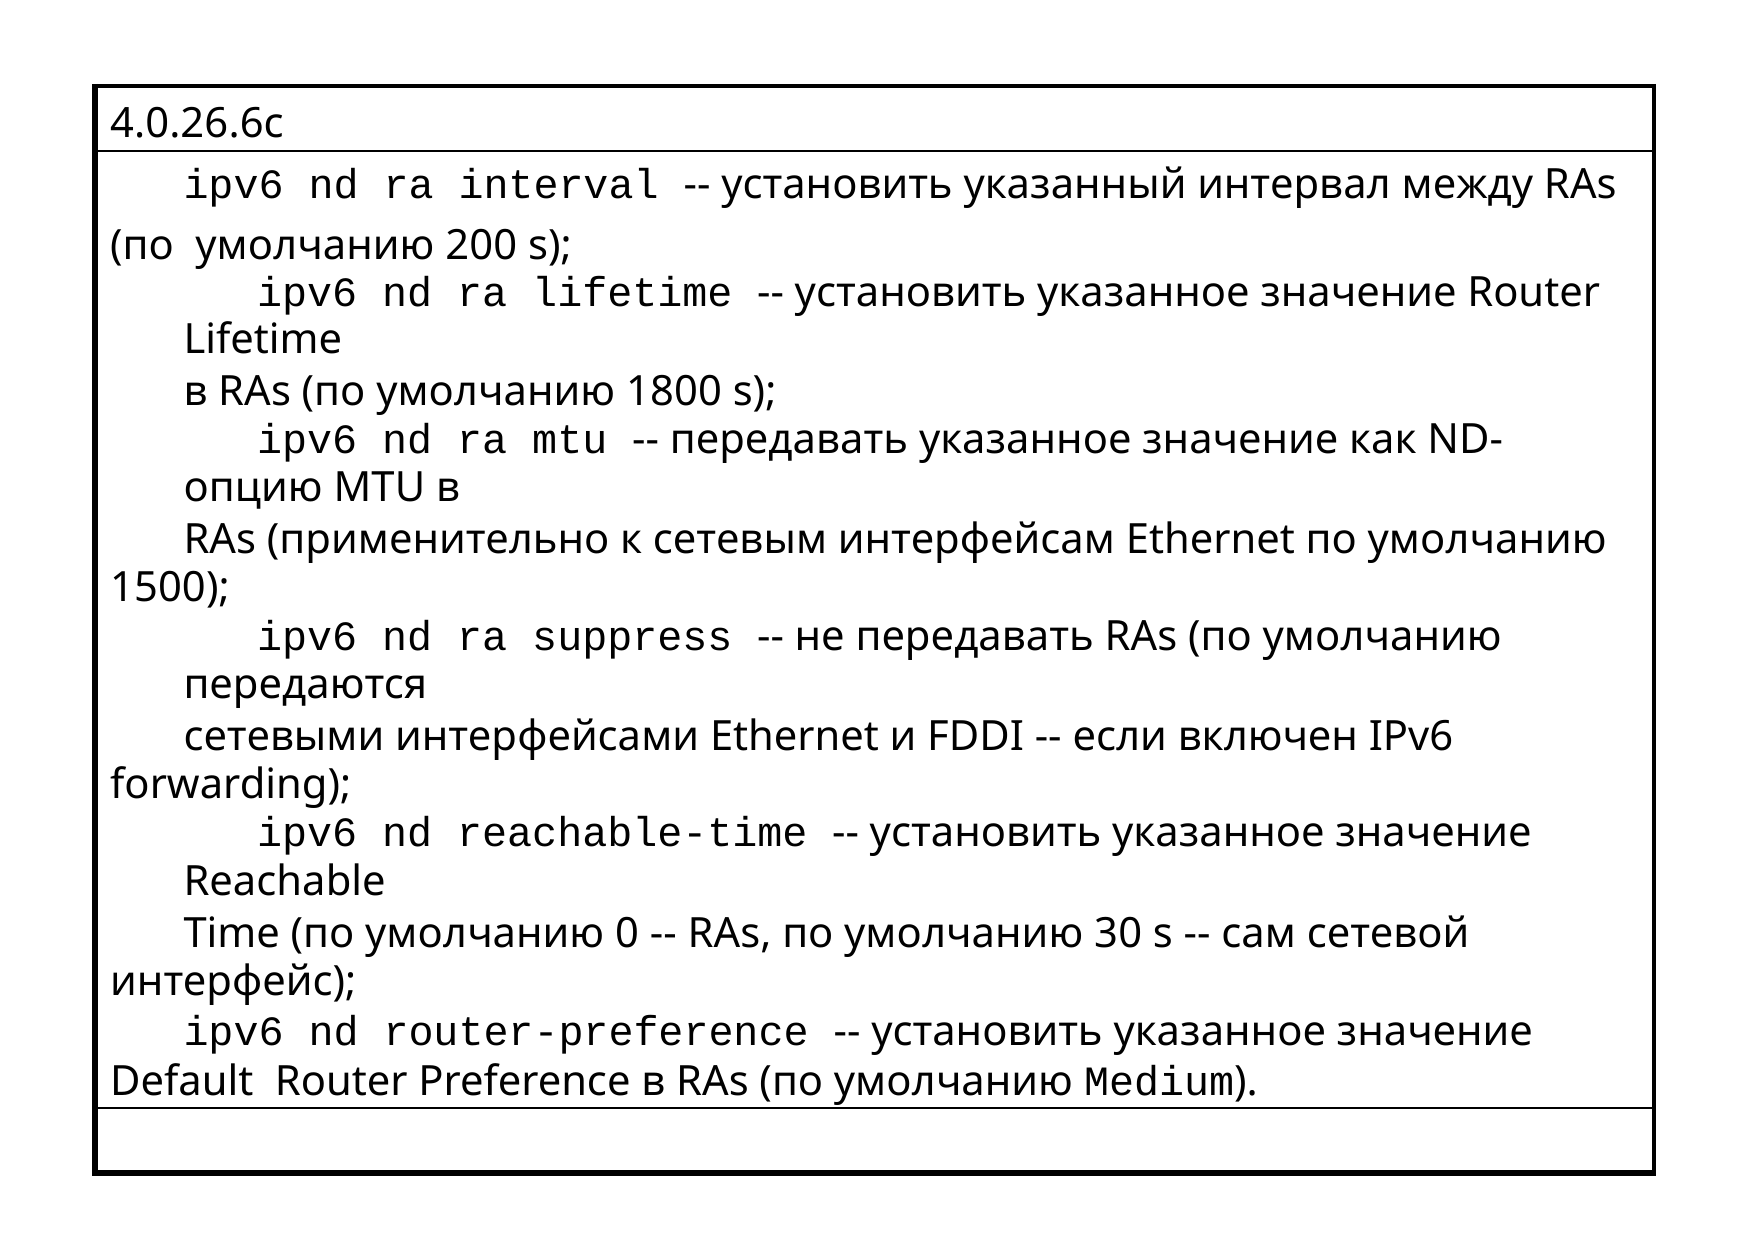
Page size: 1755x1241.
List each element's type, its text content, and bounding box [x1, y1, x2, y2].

table_header 4.0.26.6c [98, 88, 1652, 150]
table_cell ipv6 nd ra interval -- установить указанный интервал между RAs (по умолчанию 200 s); ipv6 nd ra lifetime -- установить указанное значение Router Lifetime в RAs (по умолчанию 1800 s); ipv6 nd ra mtu -- передавать указанное значение как ND-опцию MTU в RAs (применительно к сетевым интерфейсам Ethernet по умолчанию 1500); ipv6 nd ra suppress -- не передавать RAs (по умолчанию передаются сетевыми интерфейсами Ethernet и FDDI -- если включен IPv6 forwarding); ipv6 nd reachable-time -- установить указанное значение Reachable Time (по умолчанию 0 -- RAs, по умолчанию 30 s -- сам сетевой интерфейс); ipv6 nd router-preference -- установить указанное значение Default Router Preference в RAs (по умолчанию Medium). [98, 152, 1652, 1107]
table_cell [98, 1109, 1652, 1170]
